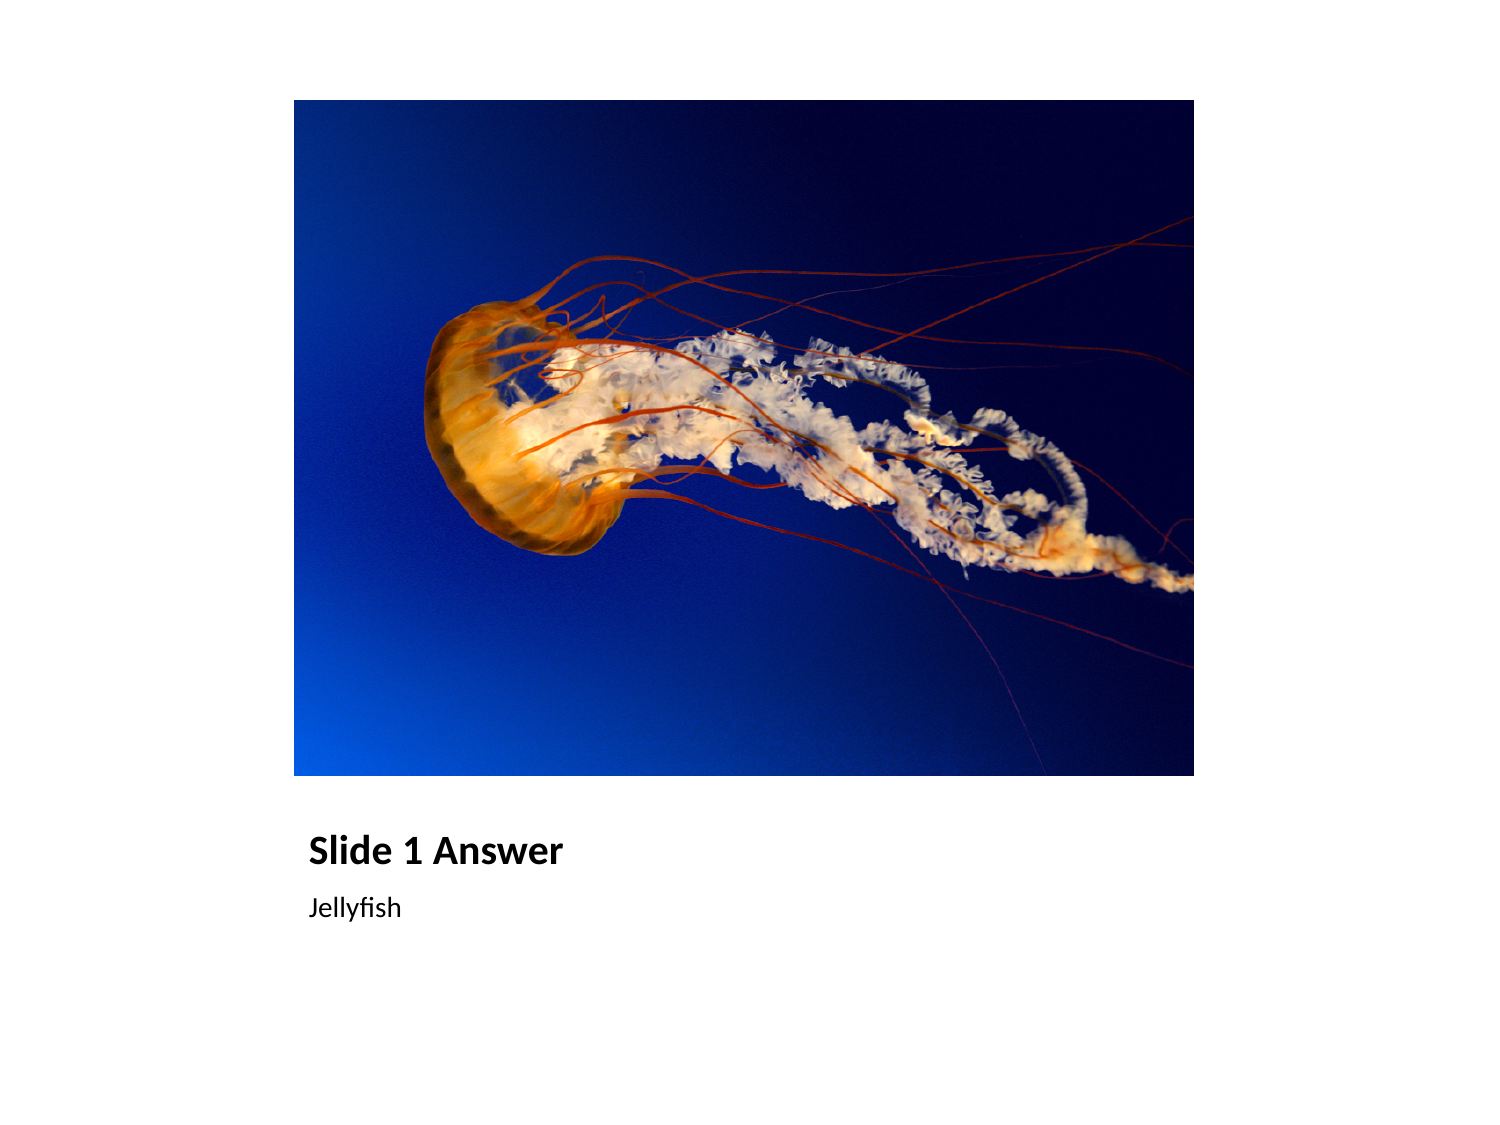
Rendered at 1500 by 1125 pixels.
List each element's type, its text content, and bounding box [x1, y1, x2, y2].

list Jellyfish [294, 880, 1194, 1013]
title Slide 1 Answer [294, 787, 1194, 880]
picture [293, 100, 1195, 776]
